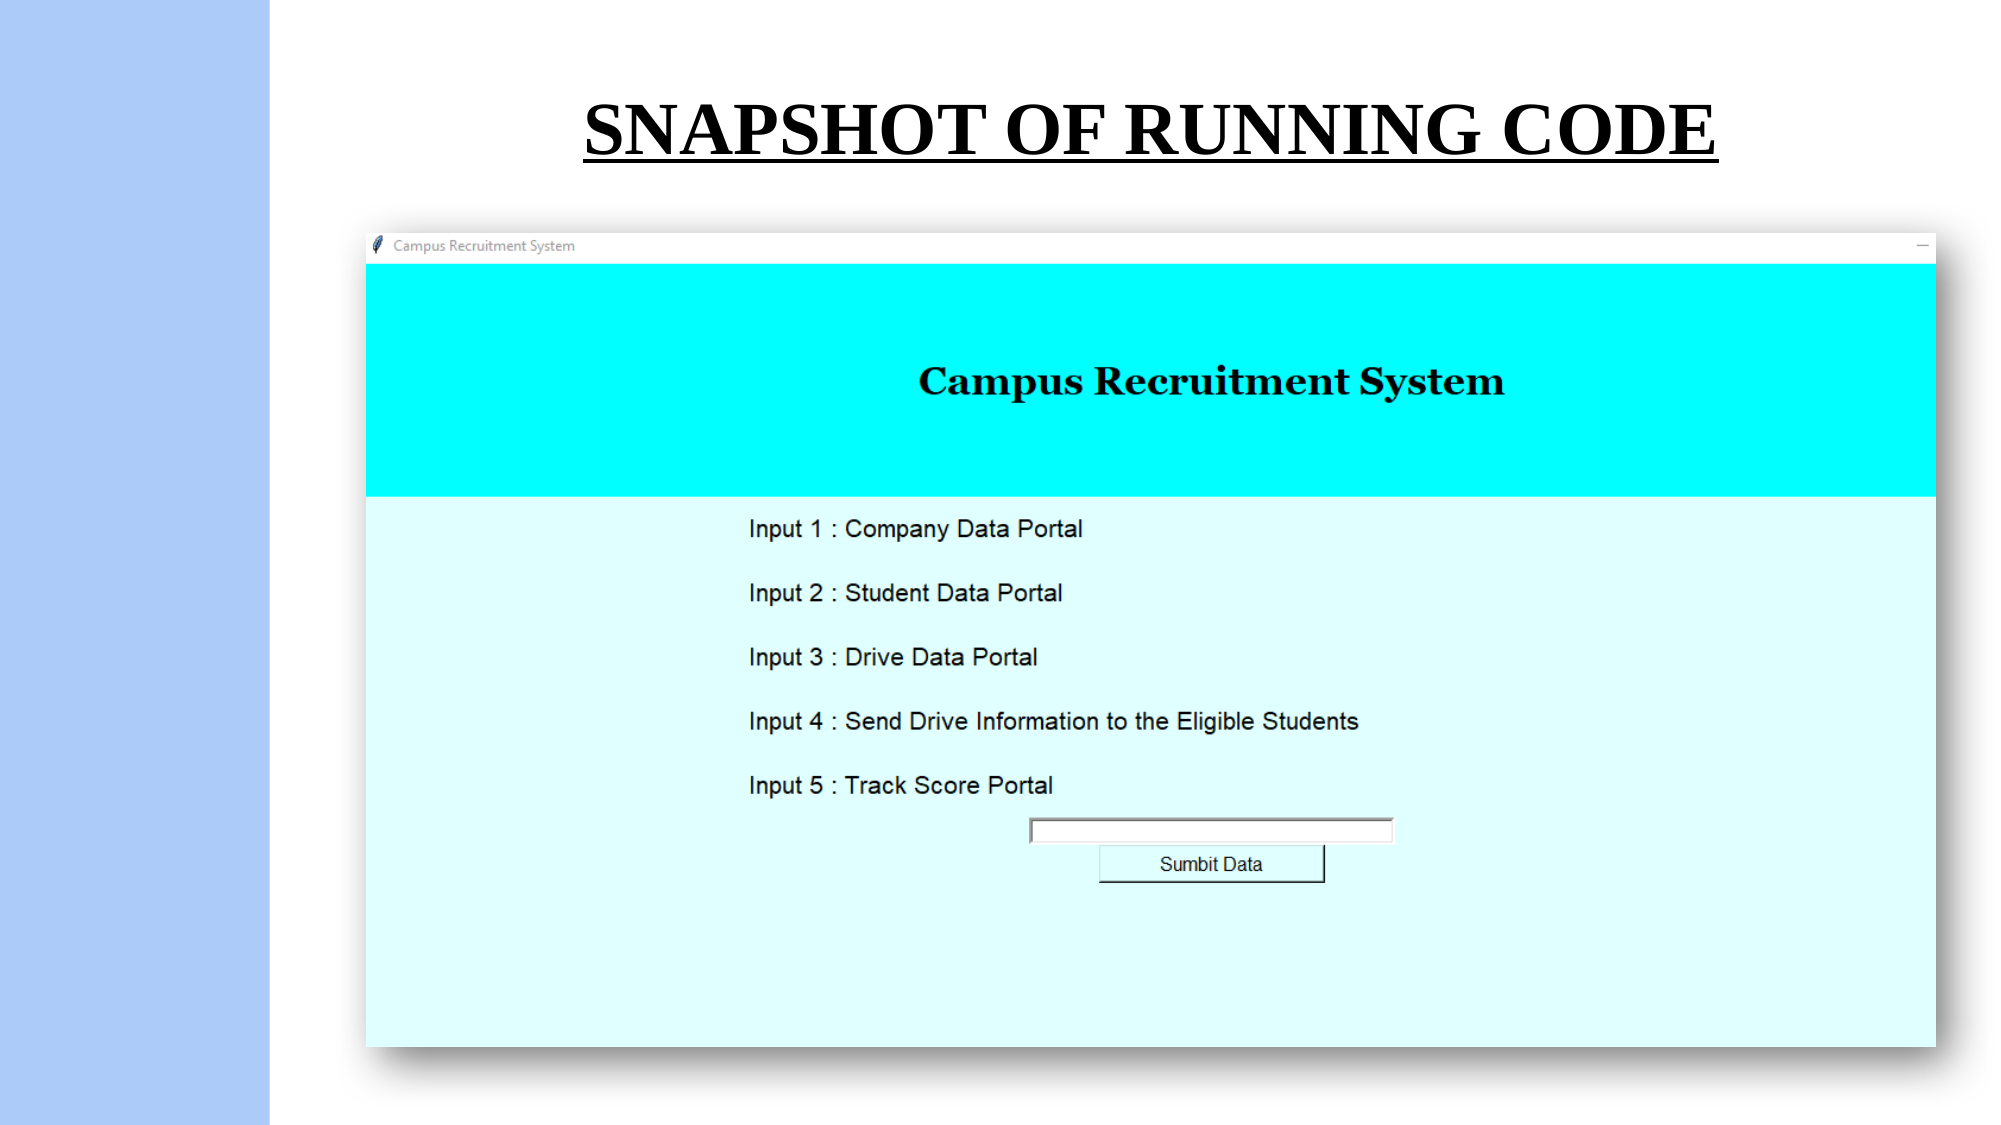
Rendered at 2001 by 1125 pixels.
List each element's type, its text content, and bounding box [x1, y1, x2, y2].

title SNAPSHOT OF RUNNING CODE [366, 44, 1936, 170]
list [366, 233, 1936, 1048]
